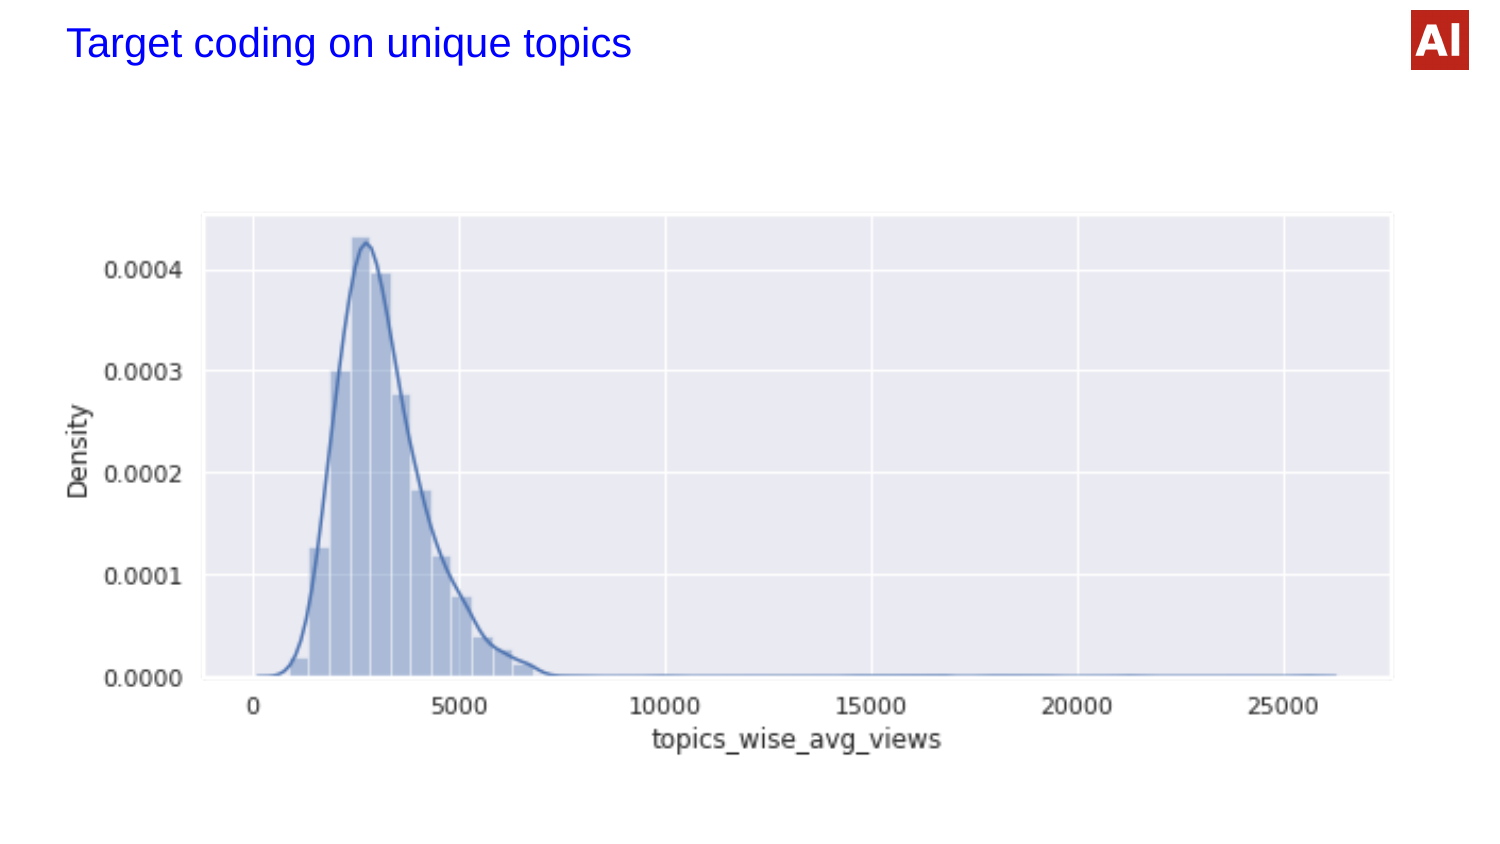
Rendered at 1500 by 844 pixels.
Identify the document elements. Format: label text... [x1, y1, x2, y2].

picture [1411, 10, 1469, 70]
picture [50, 200, 1406, 771]
title Target coding on unique topics [51, 15, 1449, 146]
